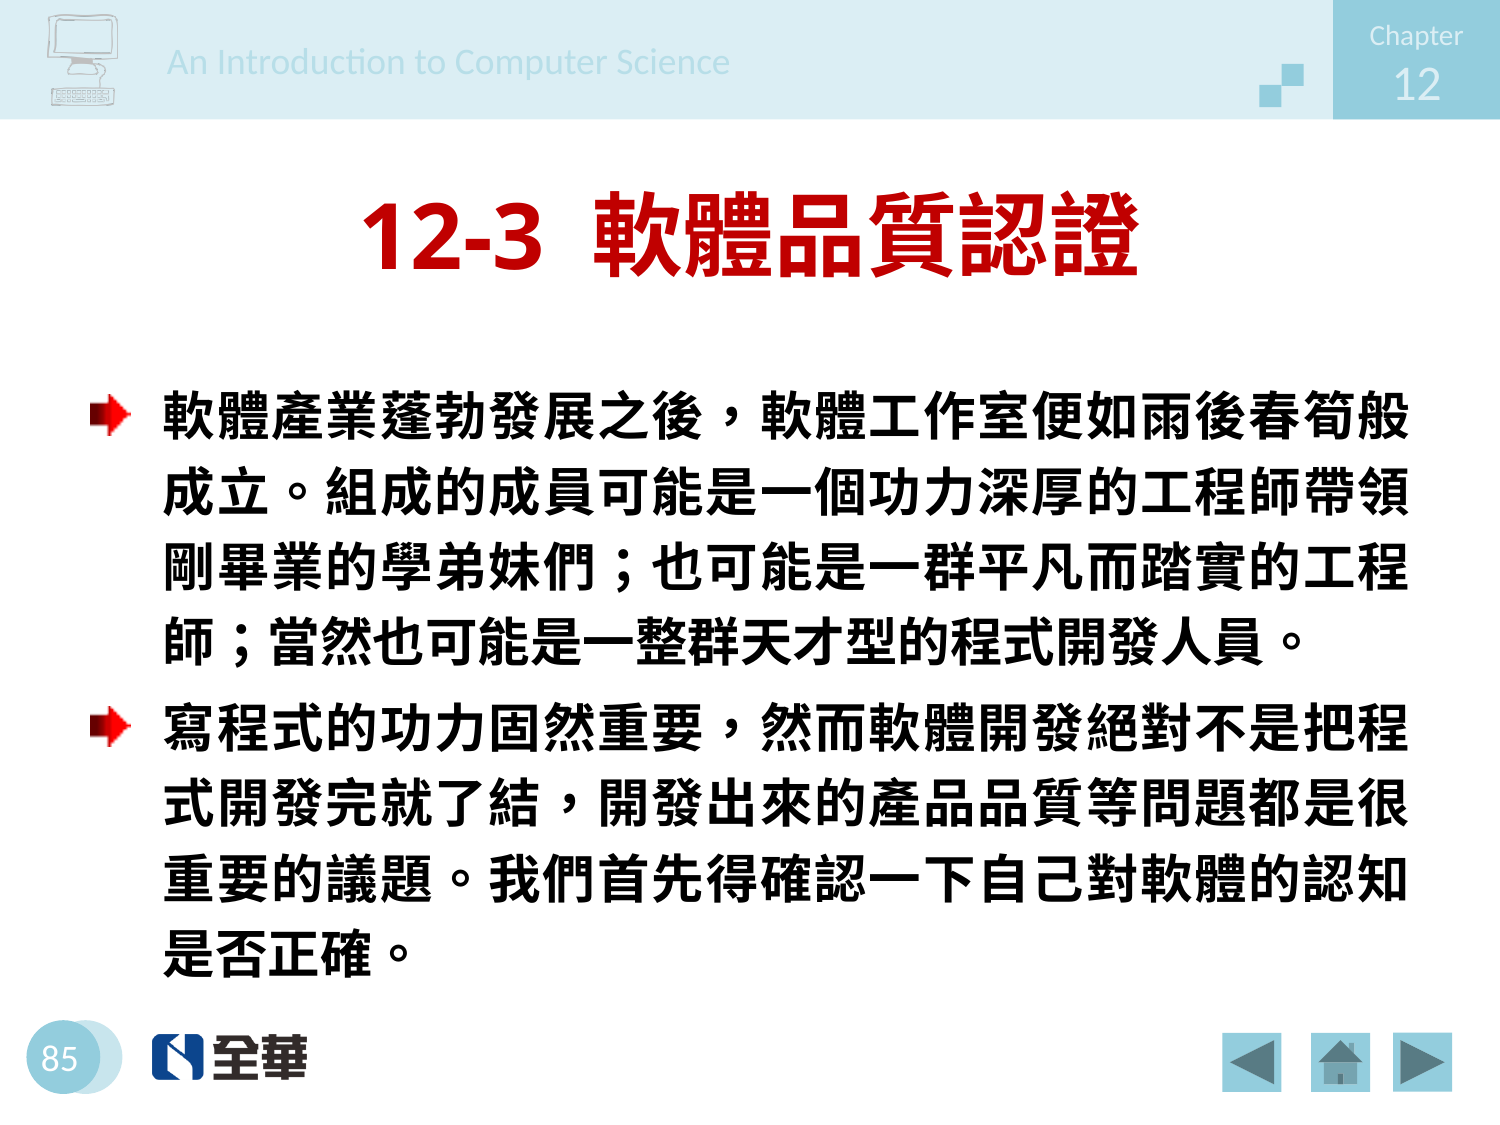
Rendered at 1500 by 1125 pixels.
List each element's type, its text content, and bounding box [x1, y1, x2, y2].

picture [90, 394, 131, 436]
picture [152, 1034, 307, 1080]
picture [47, 14, 118, 106]
picture [90, 706, 131, 747]
title 12-3 軟體品質認證 [75, 138, 1425, 327]
list 軟體產業蓬勃發展之後，軟體工作室便如雨後春筍般成立。組成的成員可能是一個功力深厚的工程師帶領剛畢業的學弟妹們；也可能是一群平凡而踏實的工程師；當然也可能是一整群天才型的程式開發人員。 寫程式的功力固然重要，然而軟體開發絕對不是把程式開發完就了結，開發出來的產品品質等問題都是很重要的議題。我們首先得確認一下自己對軟體的認知是否正確。 [75, 363, 1425, 1005]
